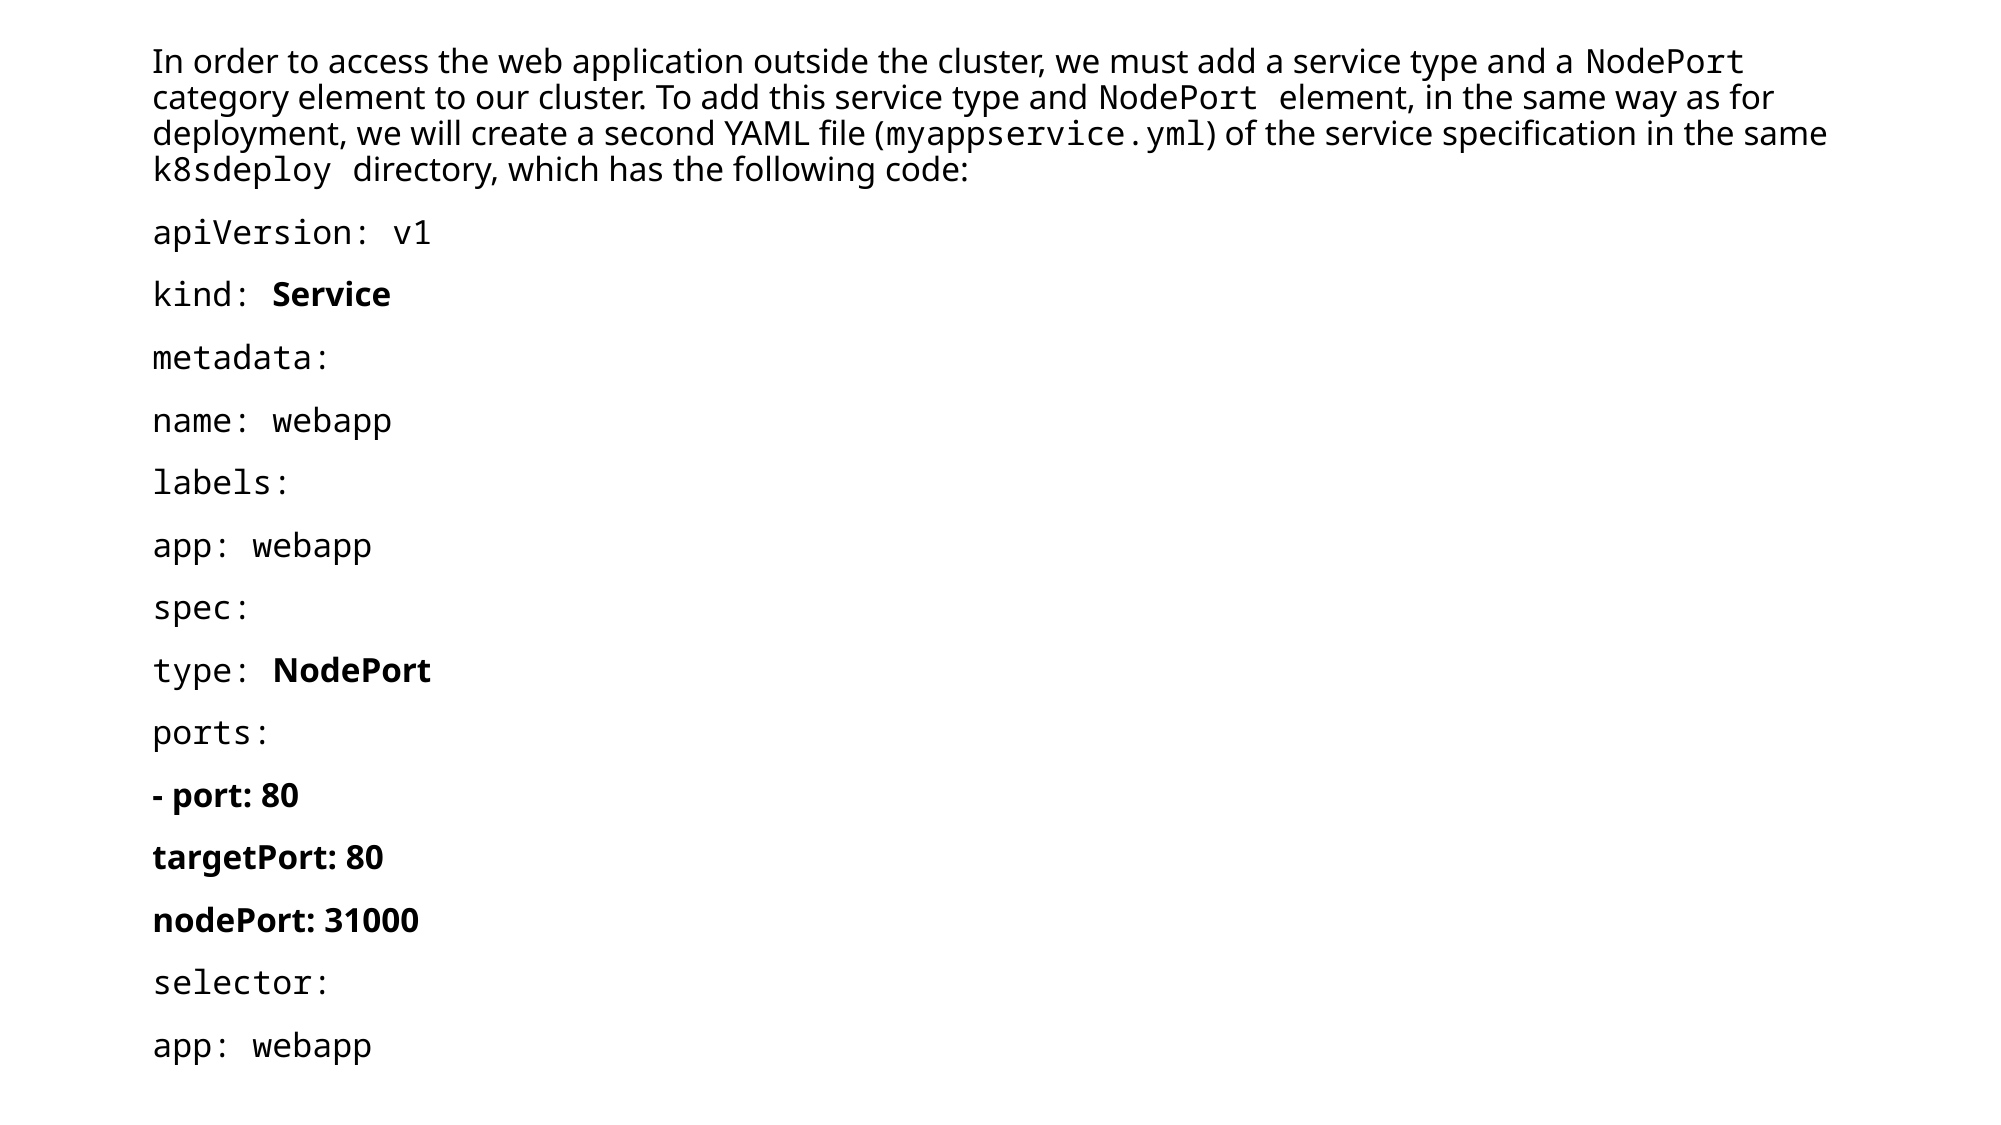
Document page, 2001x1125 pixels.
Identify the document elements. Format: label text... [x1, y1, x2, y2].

list In order to access the web application outside the cluster, we must add a service type and a NodePort category element to our cluster. To add this service type and NodePort element, in the same way as for deployment, we will create a second YAML file (myappservice.yml) of the service specification in the same k8sdeploy directory, which has the following code: apiVersion: v1 kind: Service metadata: name: webapp labels: app: webapp spec: type: NodePort ports: - port: 80 targetPort: 80 nodePort: 31000 selector: app: webapp [137, 36, 1863, 1080]
